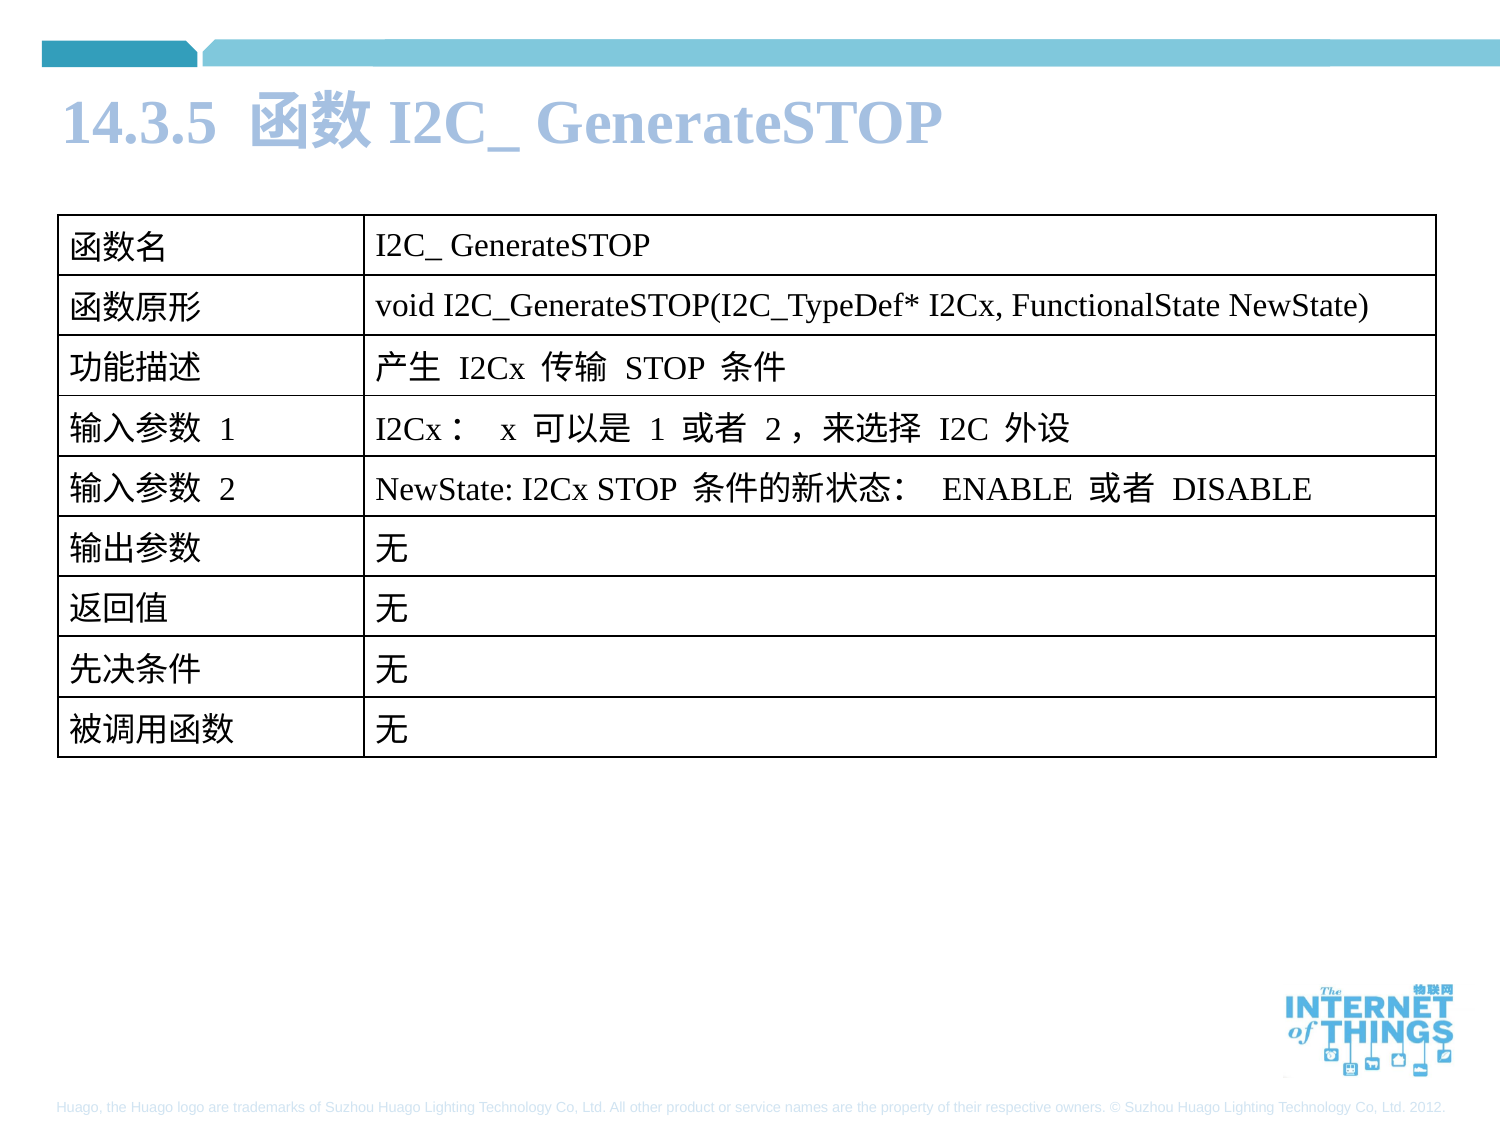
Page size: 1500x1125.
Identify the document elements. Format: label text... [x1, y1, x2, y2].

table_cell 输入参数 2 [59, 457, 363, 515]
table_cell 被调用函数 [59, 698, 363, 756]
table_cell 无 [365, 577, 1435, 635]
table_cell 返回值 [59, 577, 363, 635]
table_cell 无 [365, 637, 1435, 696]
table_cell 产生 I2Cx 传输 STOP 条件 [365, 336, 1435, 395]
table_cell 先决条件 [59, 637, 363, 696]
table_cell 函数原形 [59, 276, 363, 334]
table_cell 功能描述 [59, 336, 363, 395]
table_cell I2Cx： x 可以是 1 或者 2，来选择 I2C 外设 [365, 396, 1435, 455]
table_cell void I2C_GenerateSTOP(I2C_TypeDef* I2Cx, FunctionalState NewState) [365, 276, 1435, 334]
table_cell 无 [365, 517, 1435, 575]
table_cell 输入参数 1 [59, 396, 363, 455]
table_cell 无 [365, 698, 1435, 756]
table_cell 输出参数 [59, 517, 363, 575]
table_cell NewState: I2Cx STOP 条件的新状态： ENABLE 或者 DISABLE [365, 457, 1435, 515]
text_box 14.3.5 函数I2C_ GenerateSTOP [46, 73, 1272, 164]
table_header I2C_ GenerateSTOP [365, 216, 1435, 274]
picture [1283, 984, 1475, 1078]
table_header 函数名 [59, 216, 363, 274]
